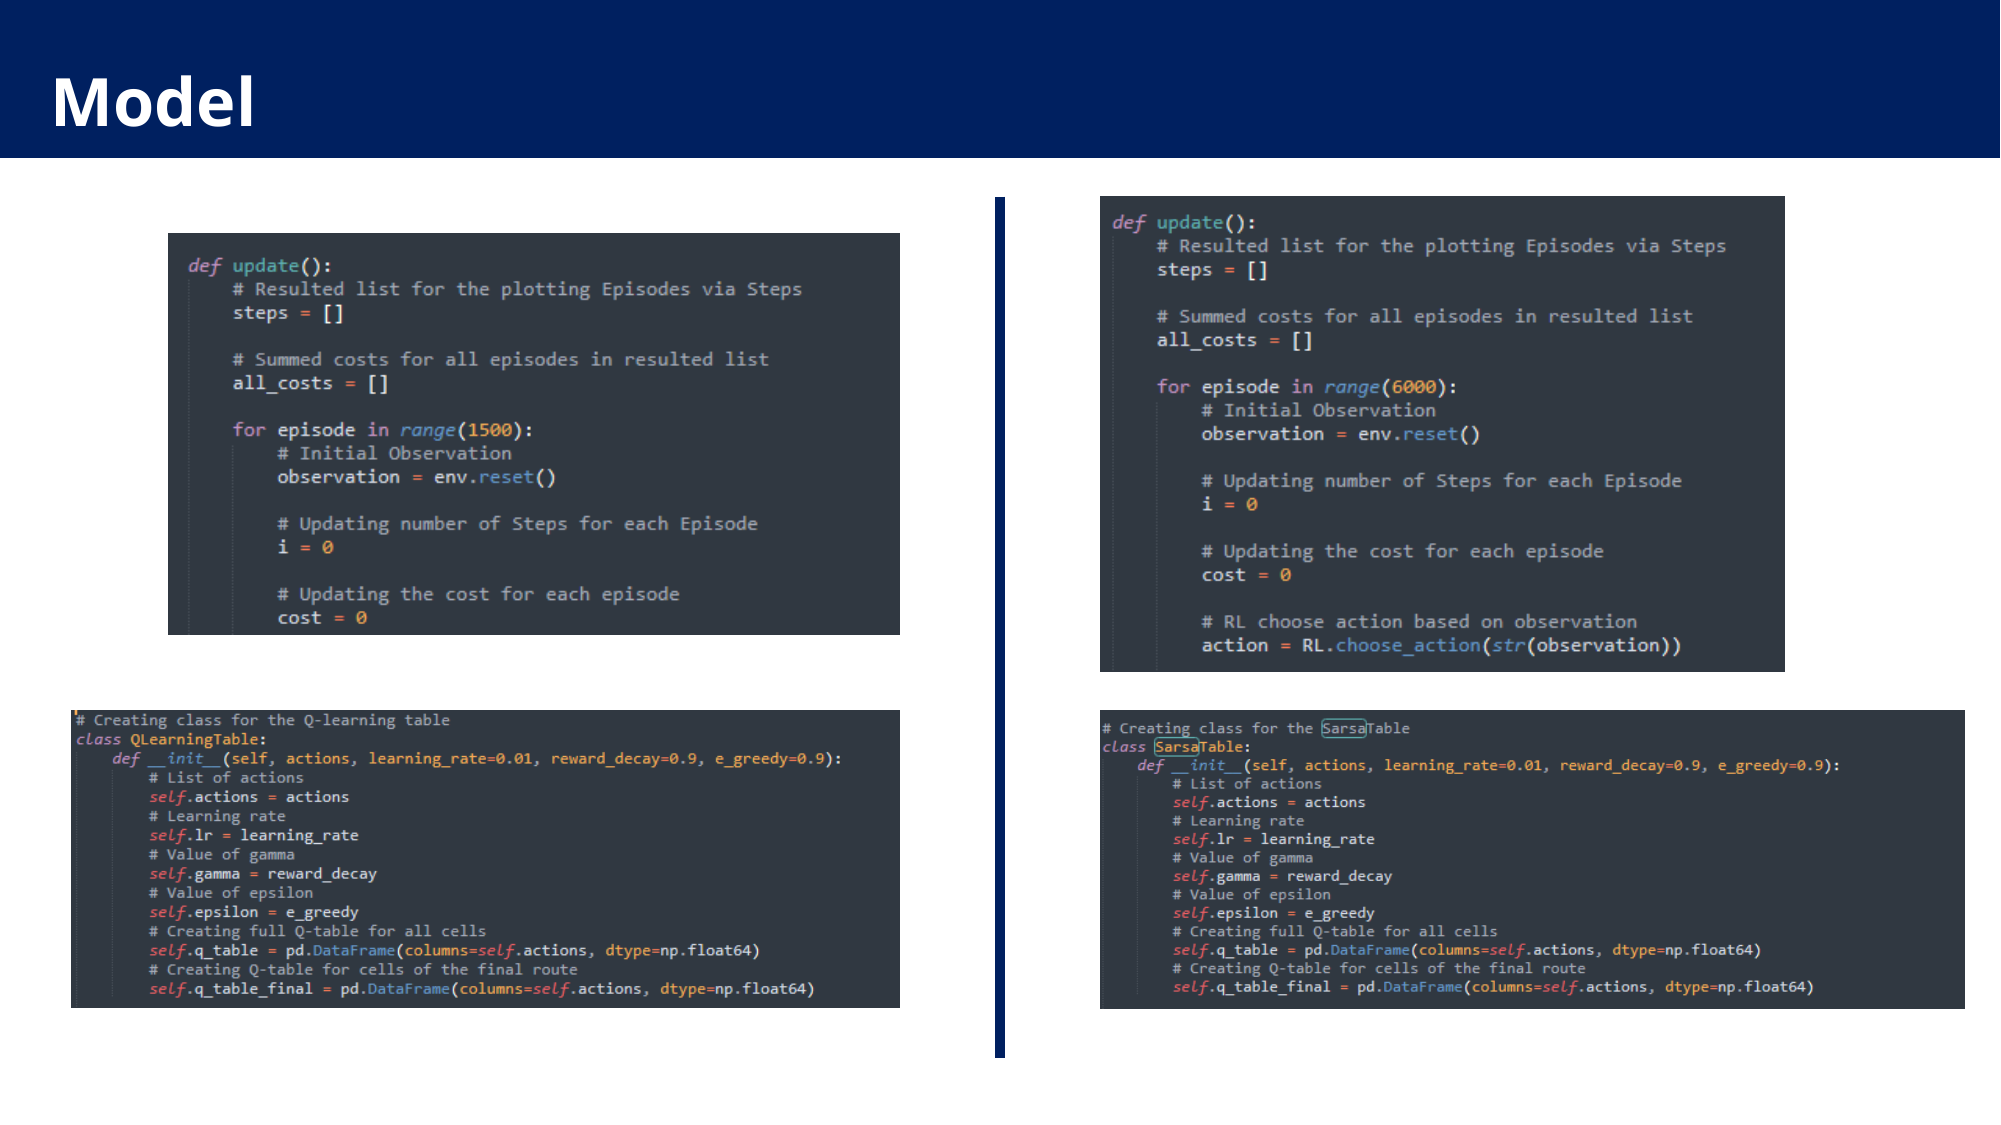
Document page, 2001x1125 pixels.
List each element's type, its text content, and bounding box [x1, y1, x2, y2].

picture [1100, 196, 1785, 672]
picture [1100, 710, 1965, 1009]
text_box Model [35, 12, 1547, 147]
picture [168, 233, 900, 635]
text_box [0, 0, 2000, 159]
picture [71, 710, 900, 1008]
